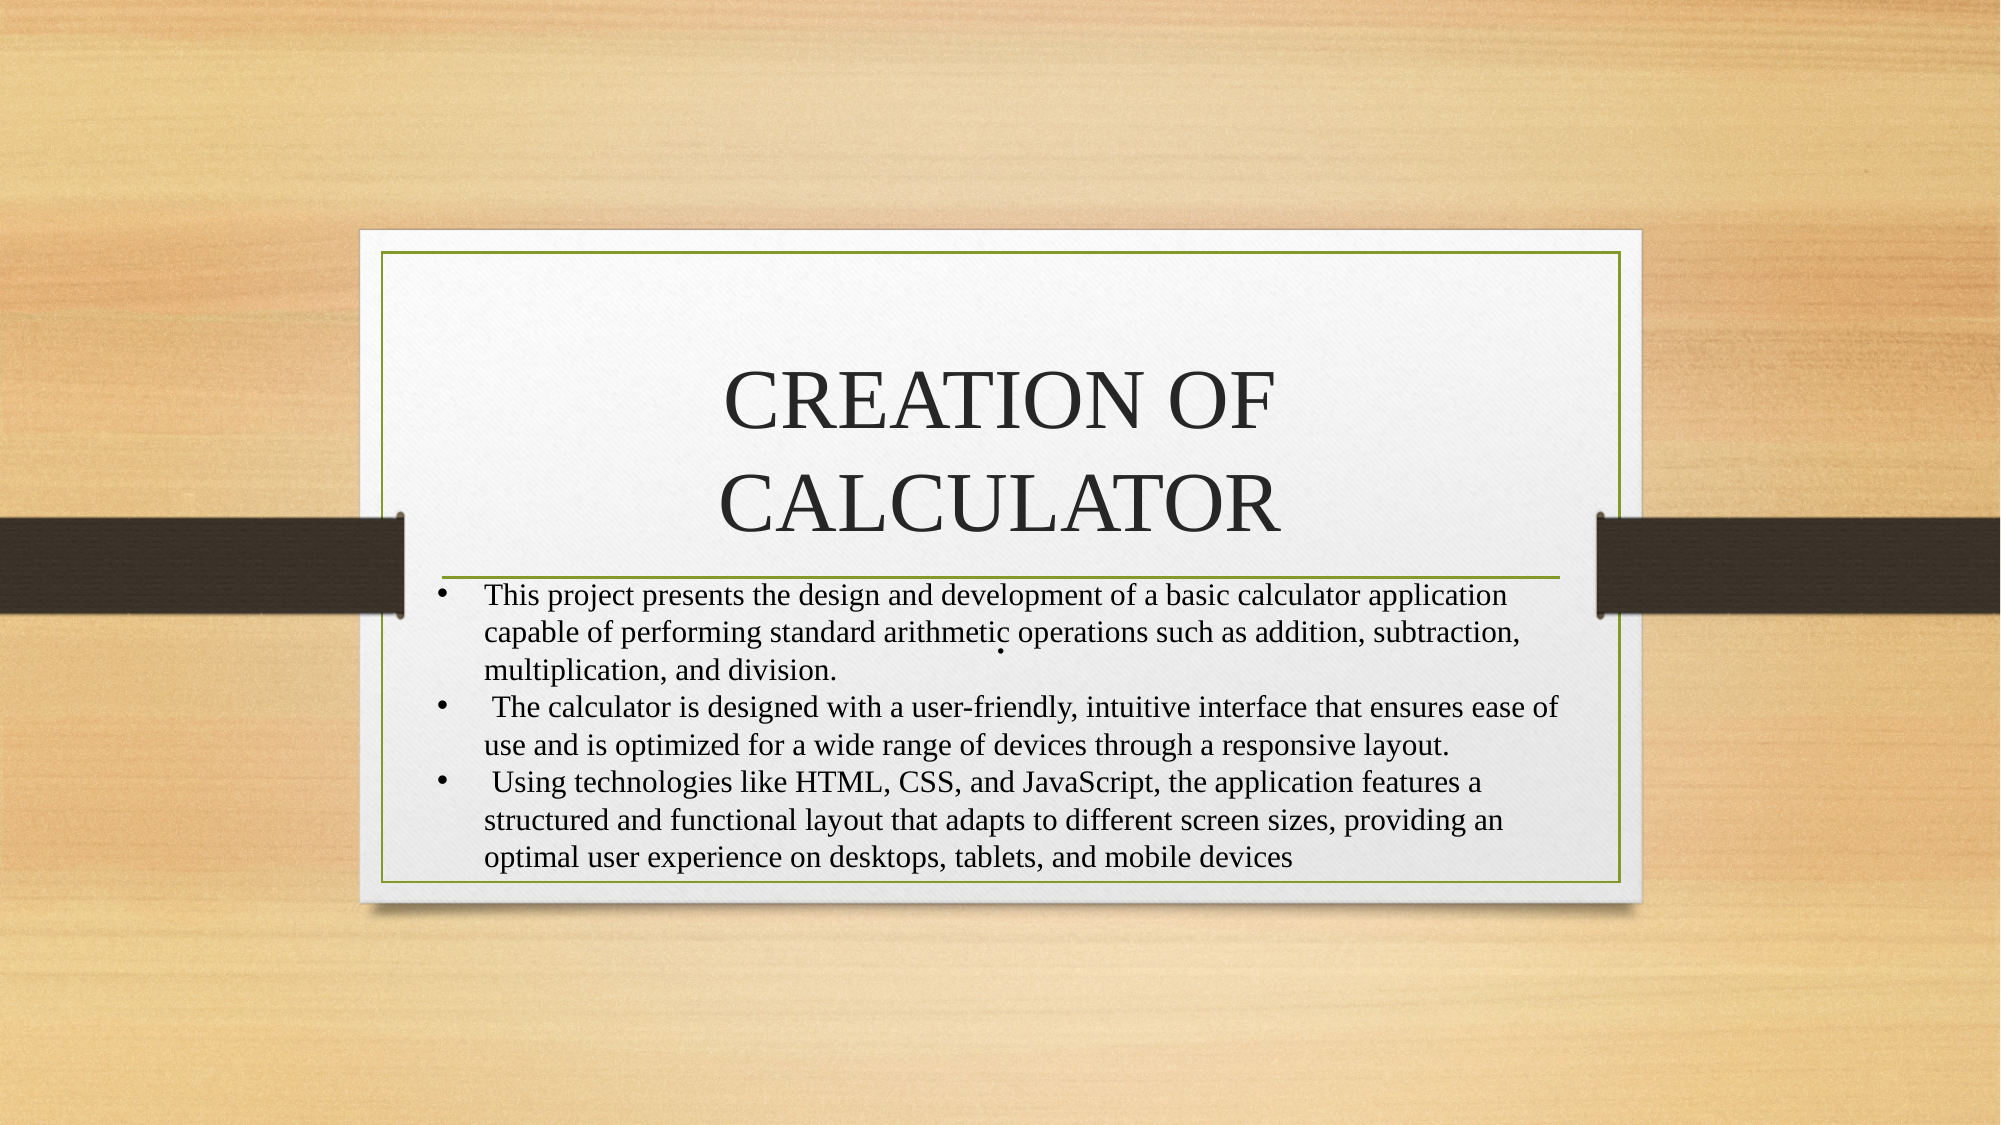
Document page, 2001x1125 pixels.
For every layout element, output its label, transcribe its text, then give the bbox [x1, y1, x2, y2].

title CREATION OF CALCULATOR [441, 306, 1560, 556]
picture [0, 0, 2001, 1125]
text_box This project presents the design and development of a basic calculator application capable of performing standard arithmetic operations such as addition, subtraction, multiplication, and division. The calculator is designed with a user-friendly, intuitive interface that ensures ease of use and is optimized for a wide range of devices through a responsive layout. Using technologies like HTML, CSS, and JavaScript, the application features a structured and functional layout that adapts to different screen sizes, providing an optimal user experience on desktops, tablets, and mobile devices [422, 566, 1578, 881]
